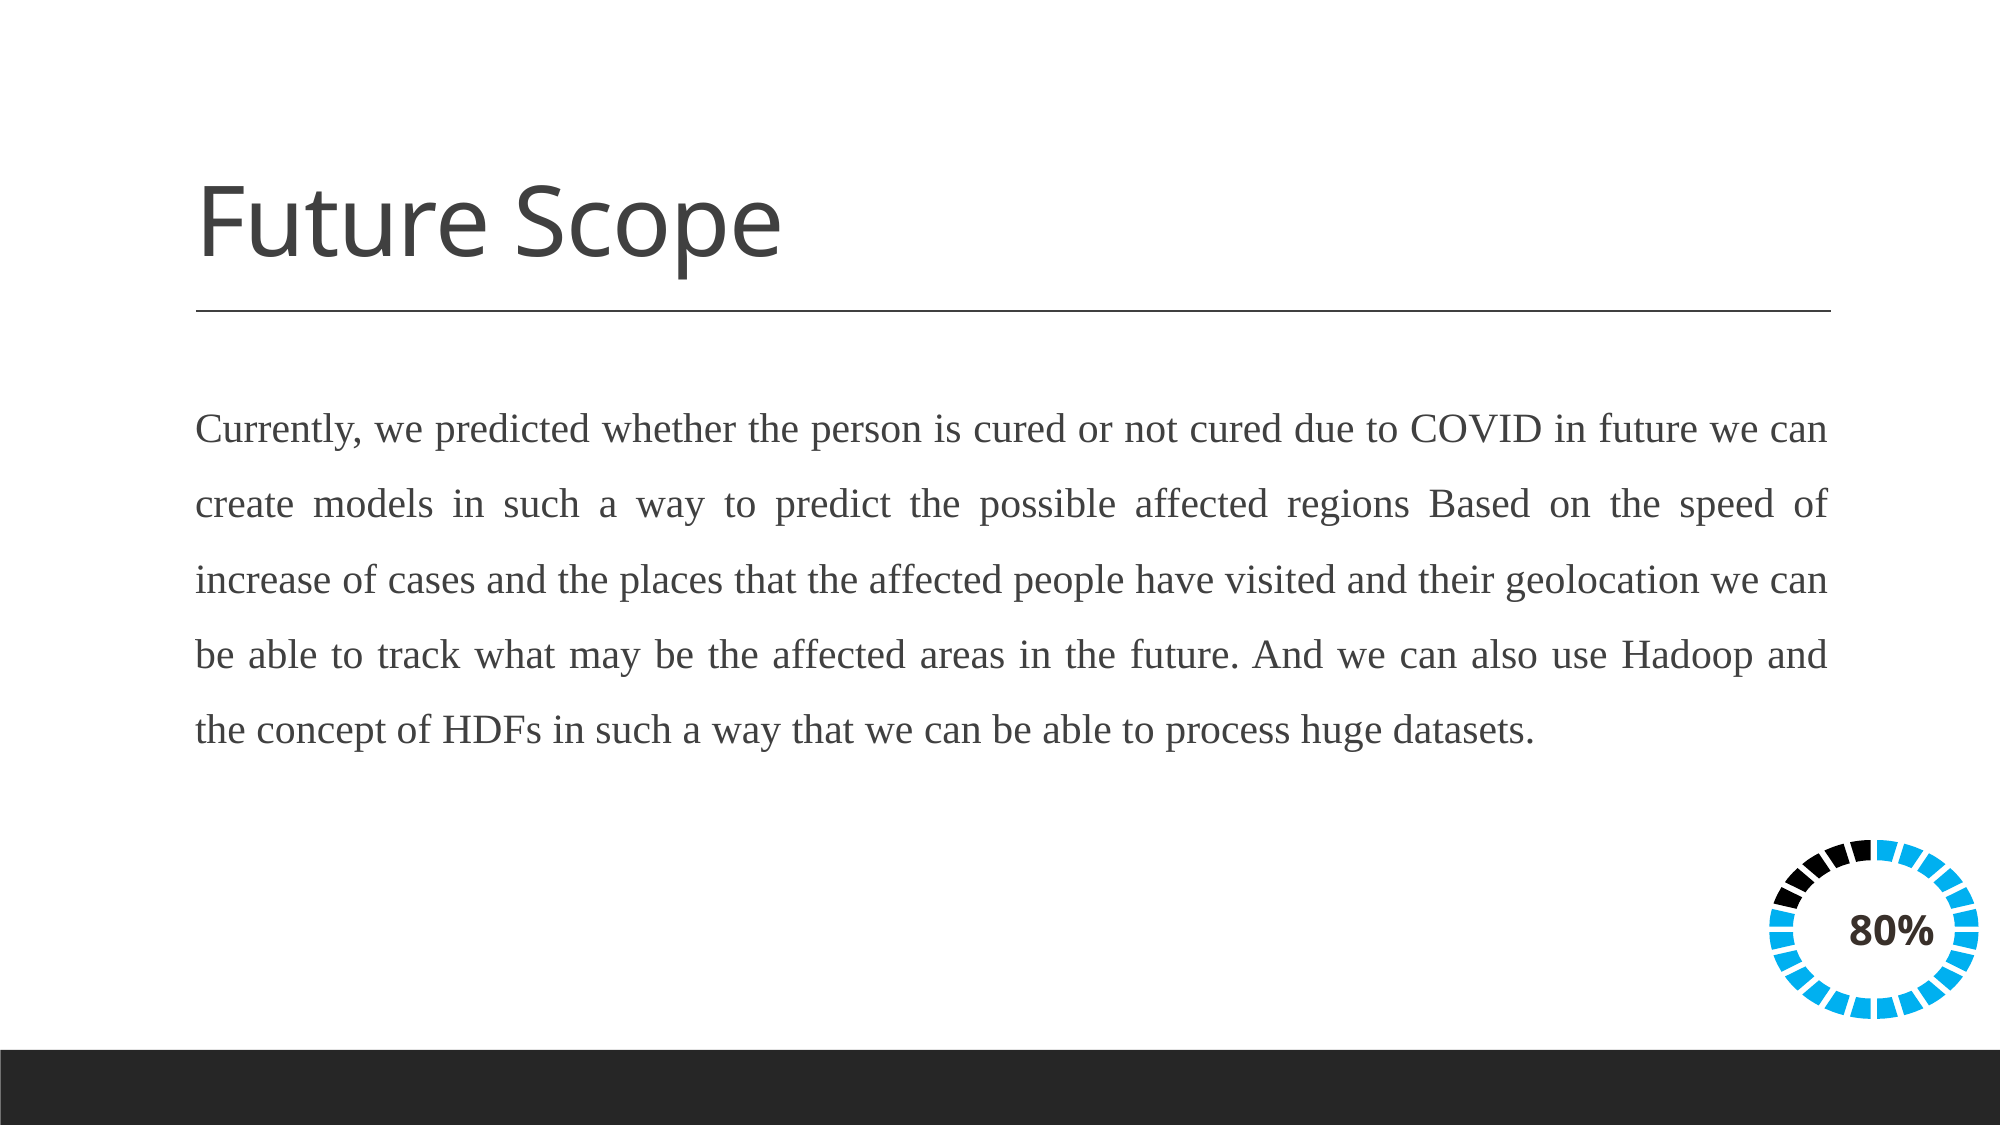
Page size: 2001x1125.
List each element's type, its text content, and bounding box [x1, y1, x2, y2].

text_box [1768, 839, 1980, 1020]
list Currently, we predicted whether the person is cured or not cured due to COVID in future we can create models in such a way to predict the possible affected regions Based on the speed of increase of cases and the places that the affected people have visited and their geolocation we can be able to track what may be the affected areas in the future. And we can also use Hadoop and the concept of HDFs in such a way that we can be able to process huge datasets. [180, 368, 1830, 965]
title Future Scope [180, 47, 1830, 285]
